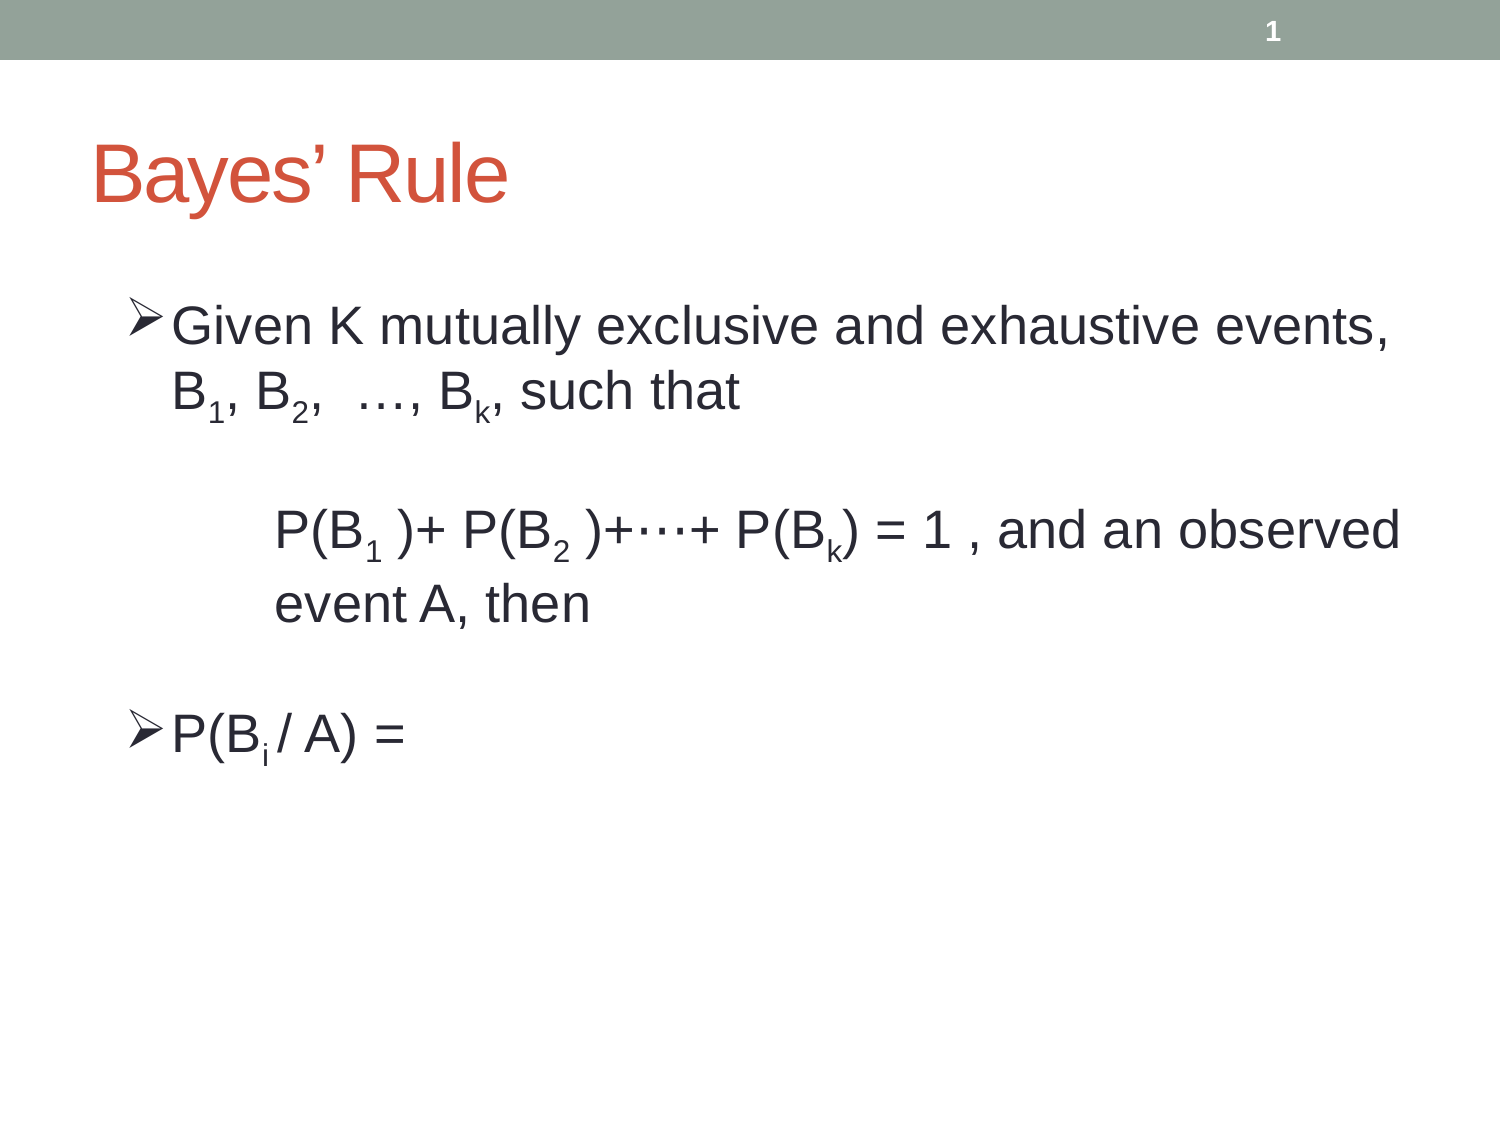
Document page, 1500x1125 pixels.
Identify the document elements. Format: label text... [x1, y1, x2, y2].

title Bayes’ Rule [75, 87, 1425, 250]
slide_number 1 [1250, 3, 1425, 57]
